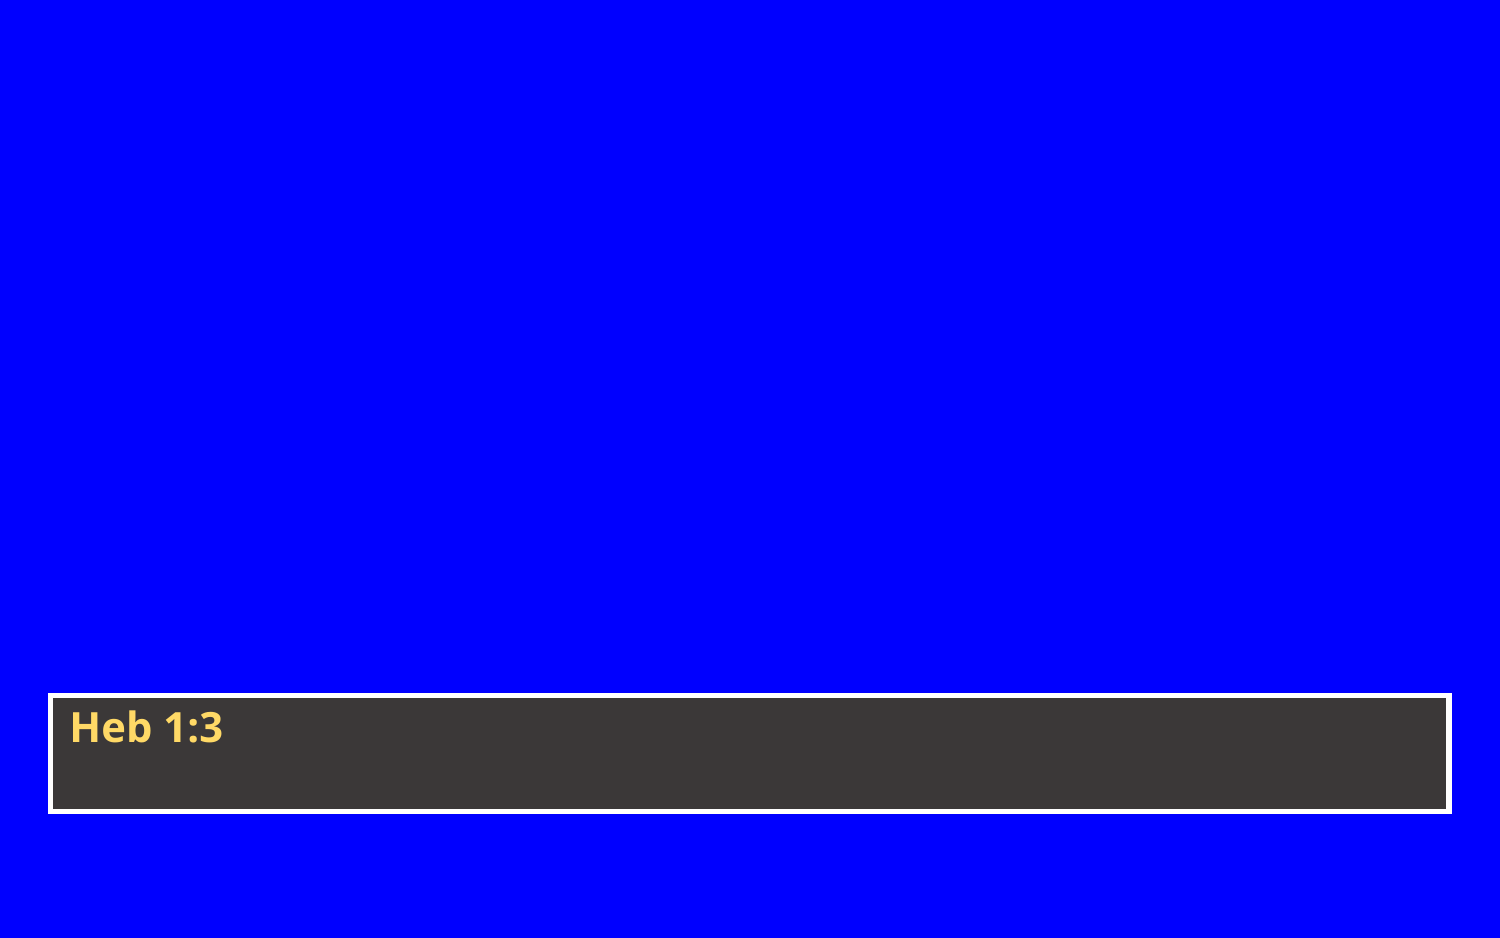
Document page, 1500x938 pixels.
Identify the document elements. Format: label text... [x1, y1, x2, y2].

text_box Heb 1:3 .. right hand of the Majesty on high; [50, 695, 1449, 812]
